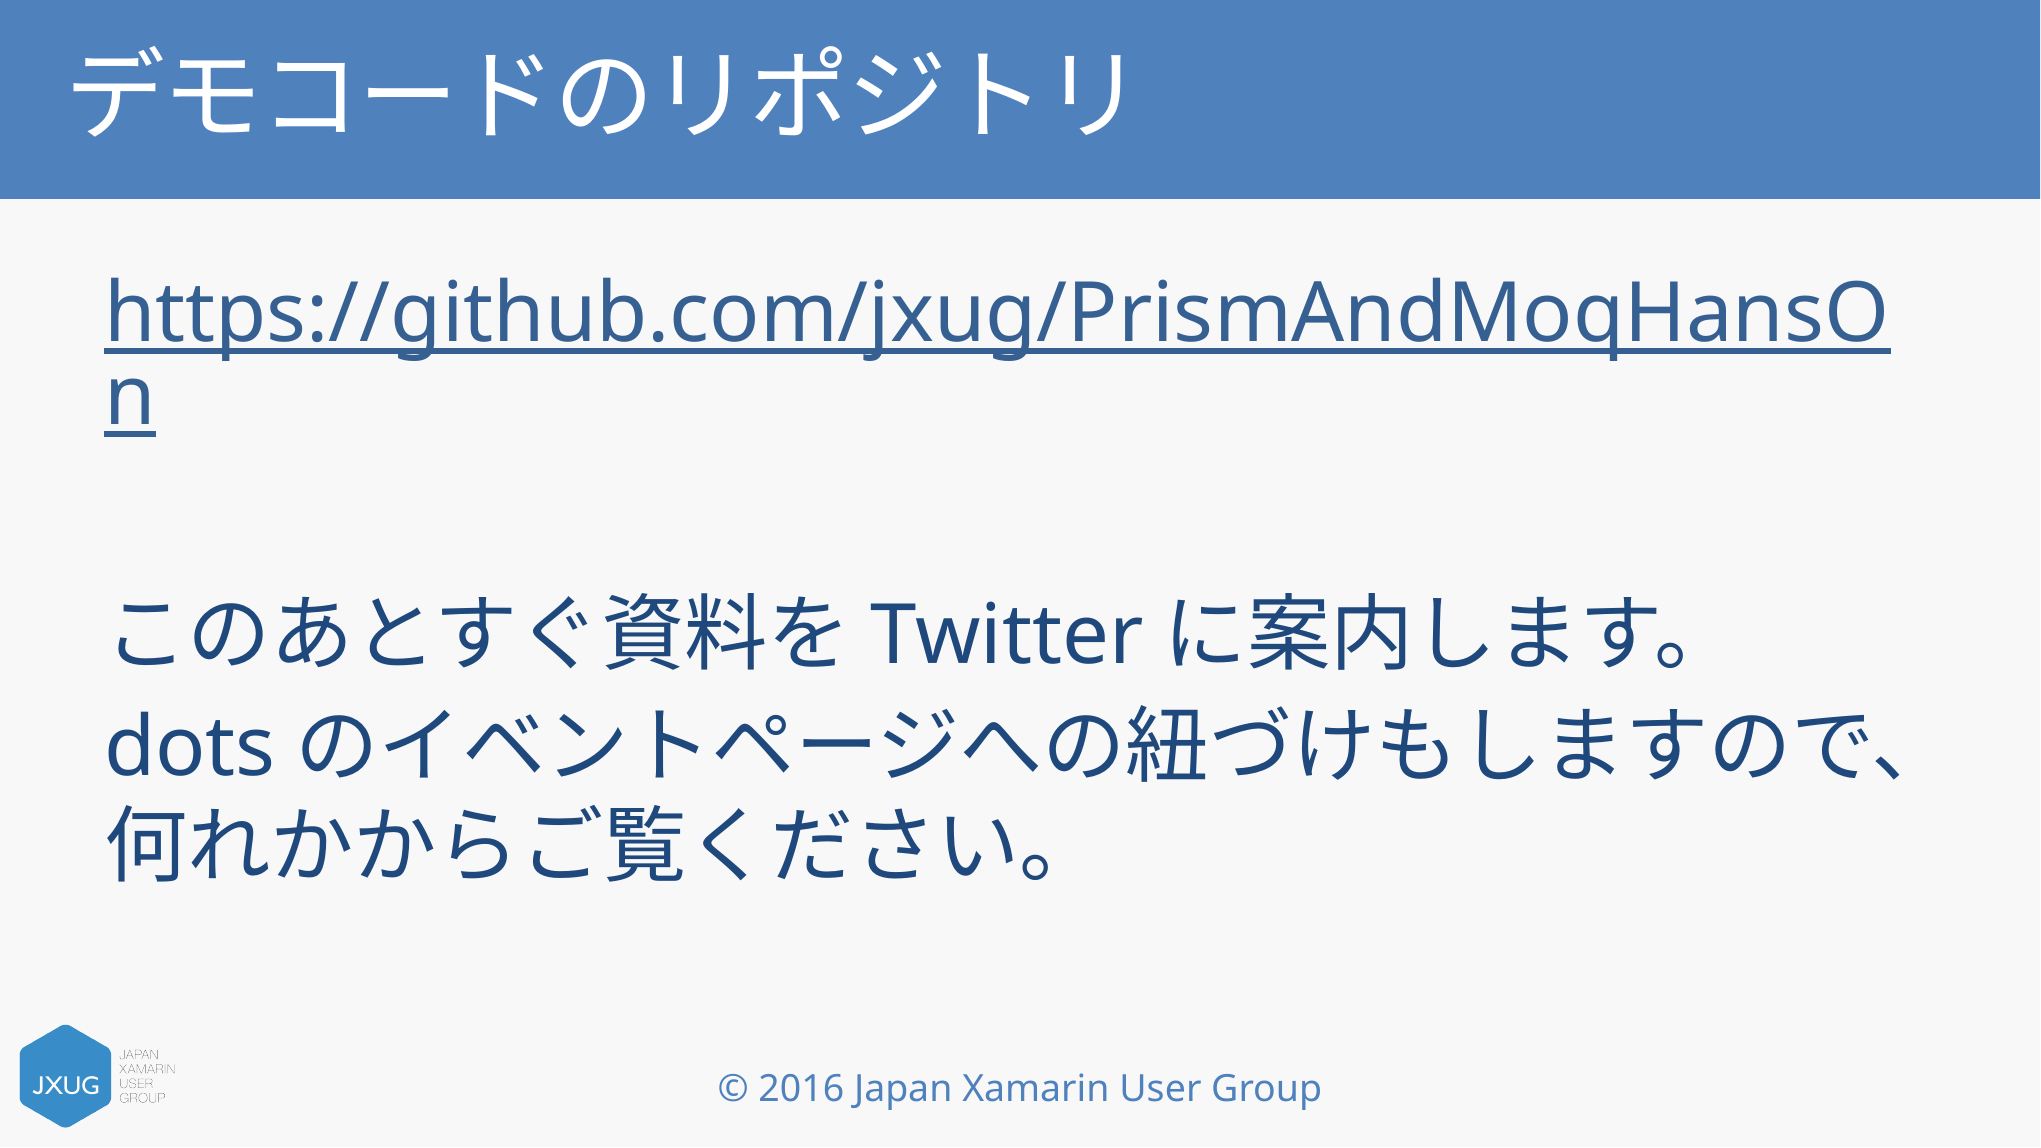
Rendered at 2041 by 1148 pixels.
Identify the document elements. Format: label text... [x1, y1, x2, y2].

list https://github.com/jxug/PrismAndMoqHansOn このあとすぐ資料をTwitterに案内します。 dotsのイベントページへの紐づけもしますので、何れかからご覧ください。 [45, 199, 1996, 1047]
title デモコードのリポジトリ [0, 0, 2041, 199]
picture [0, 1005, 194, 1147]
